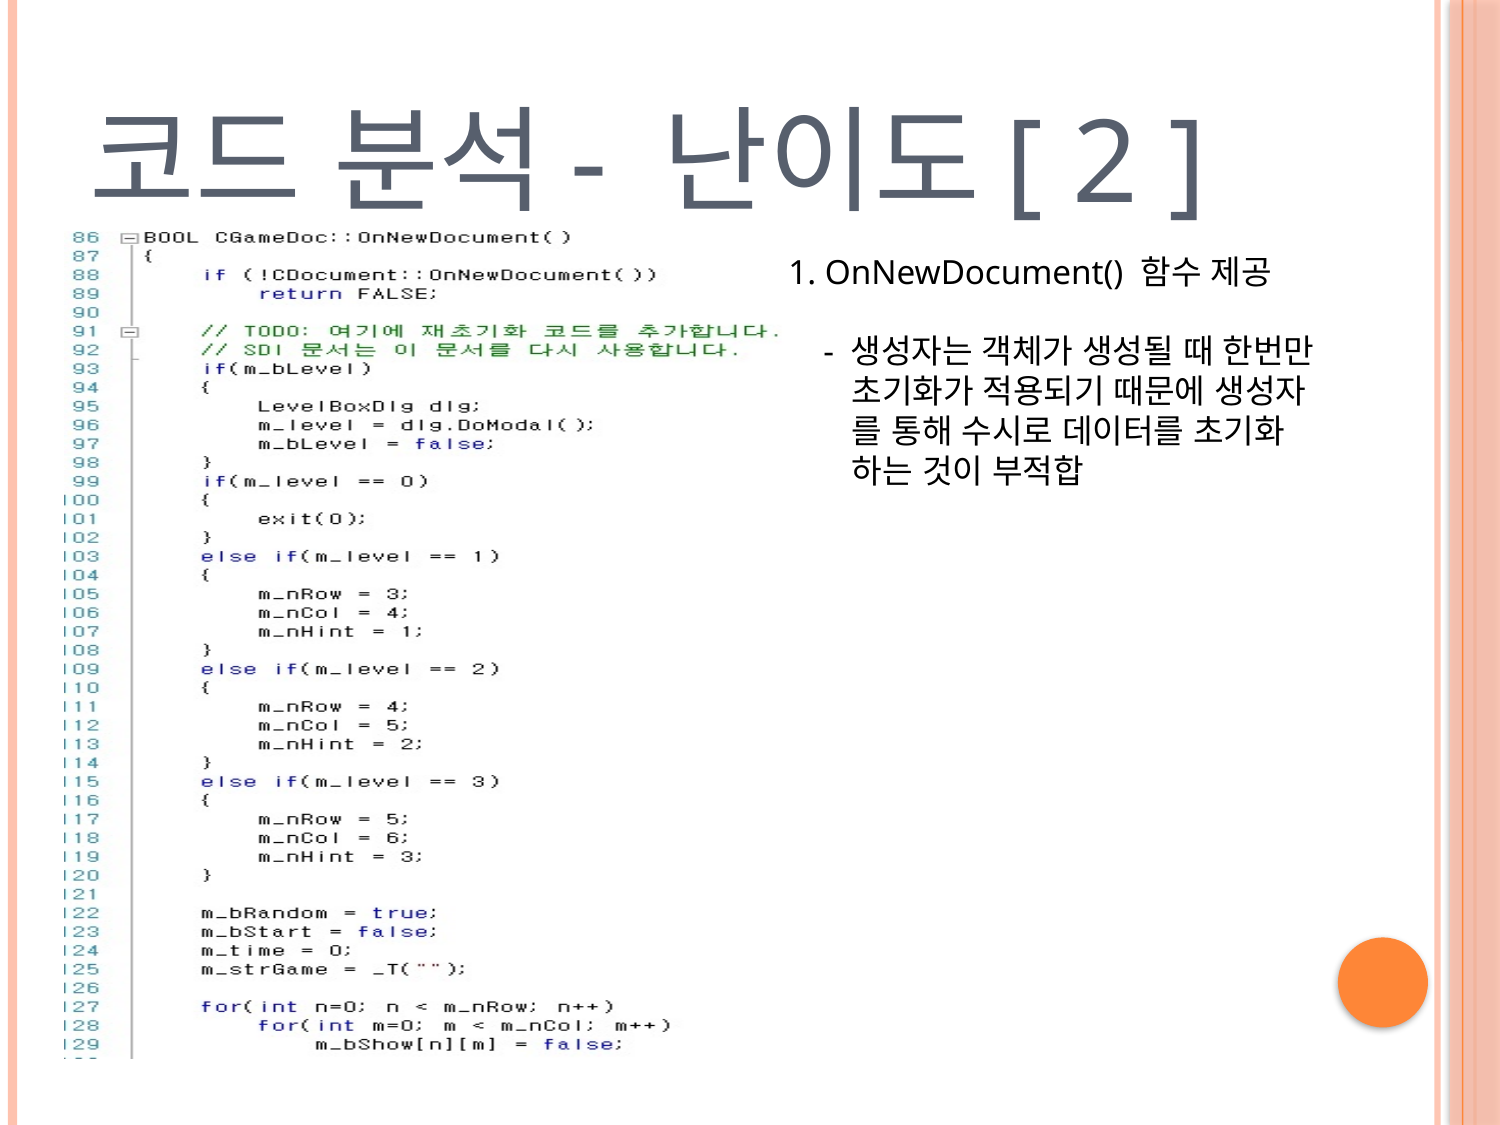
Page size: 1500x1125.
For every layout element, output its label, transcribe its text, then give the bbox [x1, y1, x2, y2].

title 코드 분석- 난이도[ 2 ] [75, 45, 1300, 233]
text_box 1. OnNewDocument() 함수 제공 - 생성자는 객체가 생성될 때 한번만 초기화가 적용되기 때문에 생성자 를 통해 수시로 데이터를 초기화 하는 것이 부적합 [802, 243, 1436, 543]
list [64, 231, 798, 1059]
